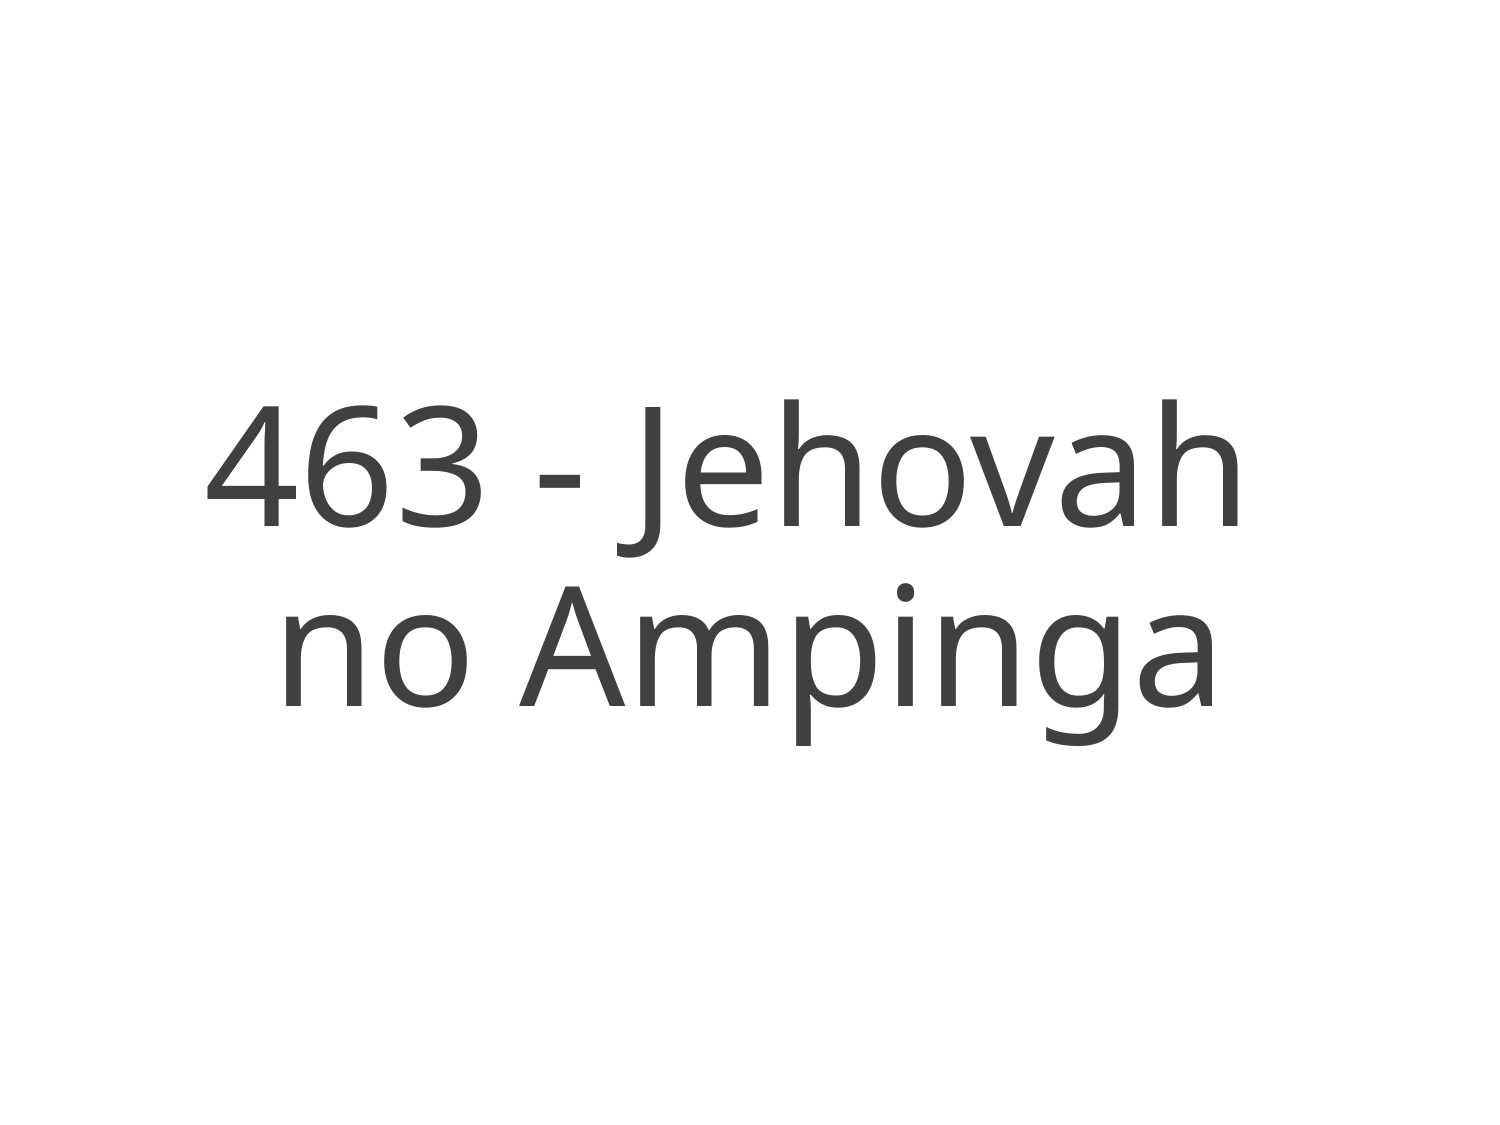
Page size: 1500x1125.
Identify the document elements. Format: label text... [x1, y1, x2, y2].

title 463 - Jehovah no Ampinga [0, 453, 1500, 672]
